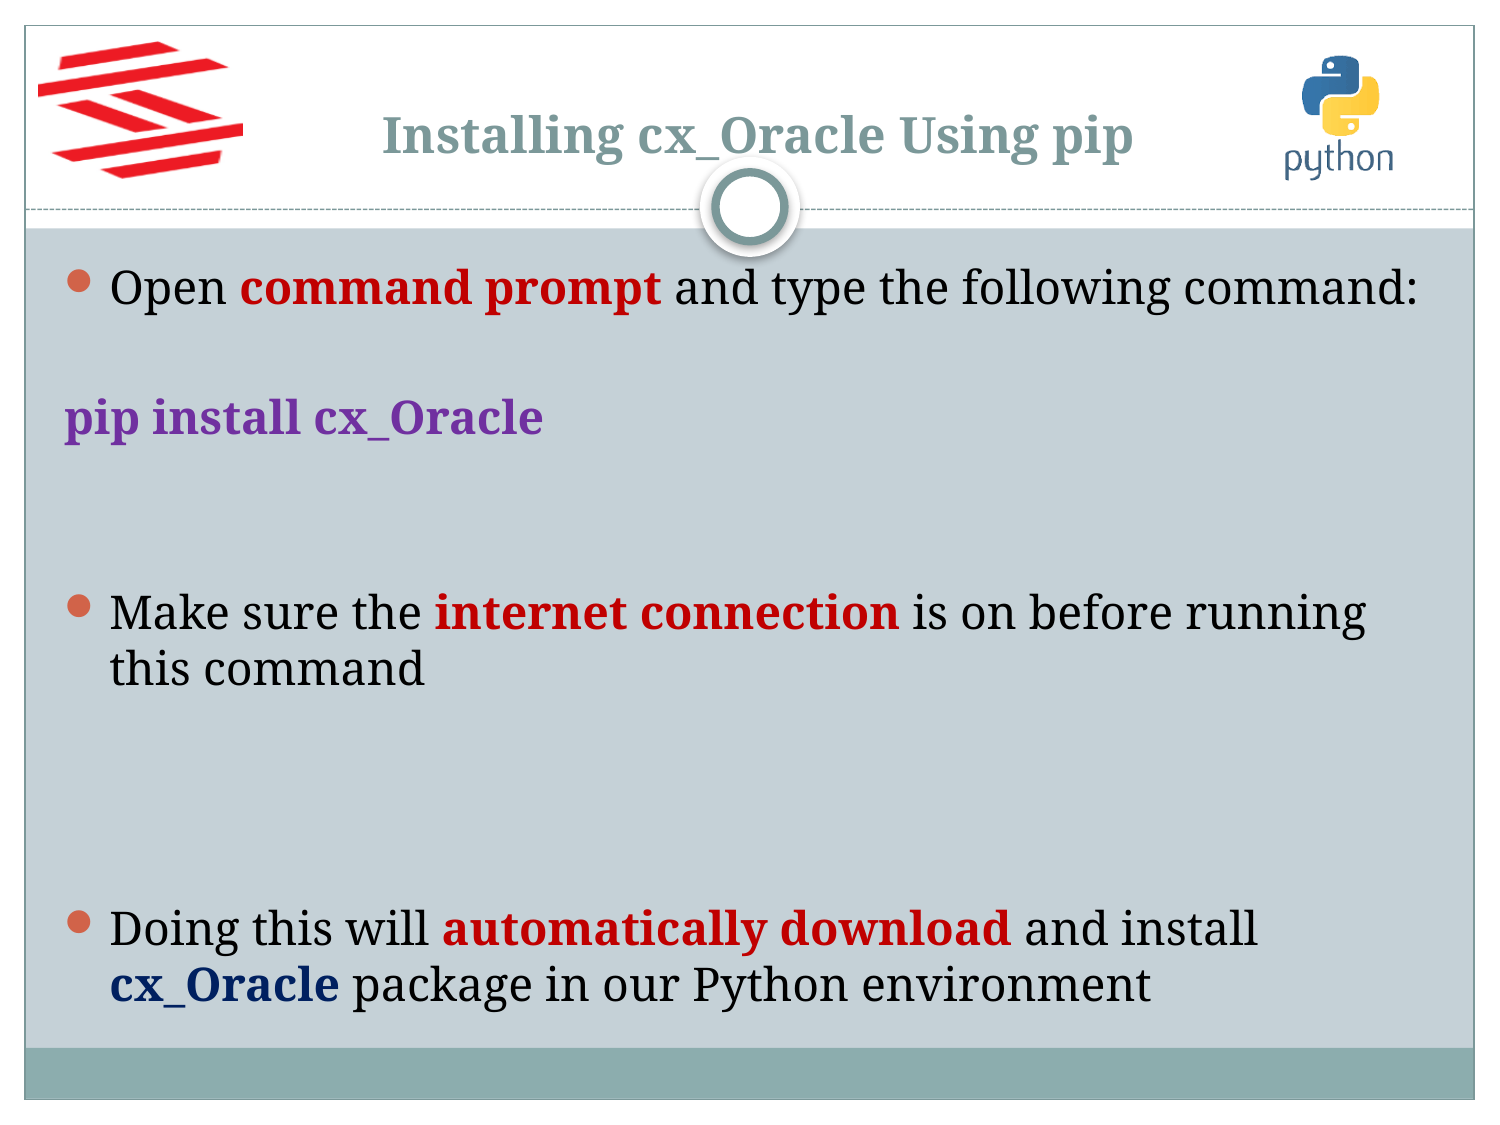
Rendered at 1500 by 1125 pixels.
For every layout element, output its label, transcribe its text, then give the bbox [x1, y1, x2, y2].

picture [37, 40, 243, 185]
title Installing cx_Oracle Using pip [248, 46, 1459, 172]
list Open command prompt and type the following command: pip install cx_Oracle Make sure the internet connection is on before running this command Doing this will automatically download and install cx_Oracle package in our Python environment [49, 250, 1445, 1047]
picture [1206, 53, 1471, 186]
